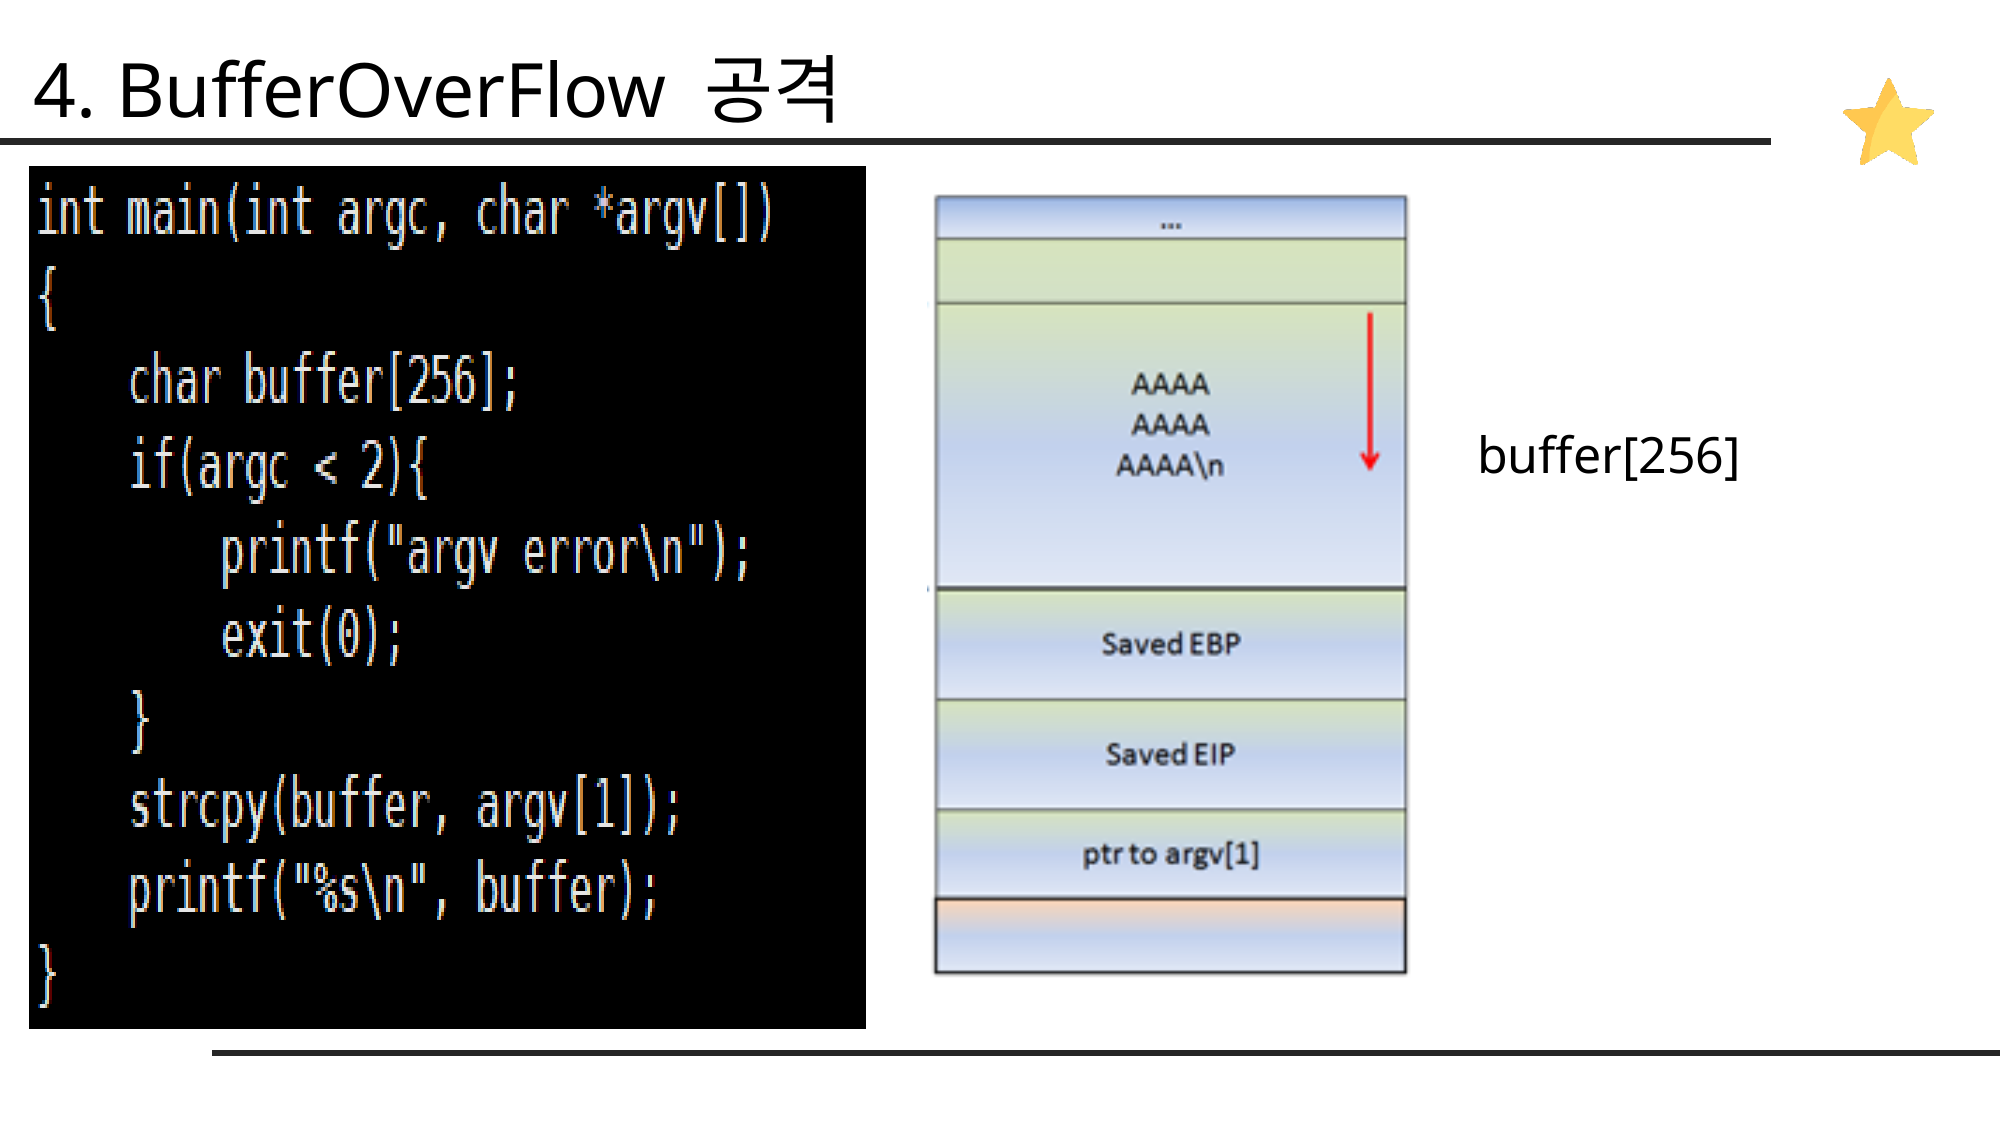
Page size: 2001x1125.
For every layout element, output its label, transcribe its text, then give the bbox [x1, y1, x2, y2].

text_box 4. BufferOverFlow 공격 [19, 35, 858, 141]
picture [29, 166, 866, 1029]
text_box buffer[256] [1462, 386, 2000, 492]
picture [1843, 76, 1934, 167]
picture [927, 181, 1419, 983]
